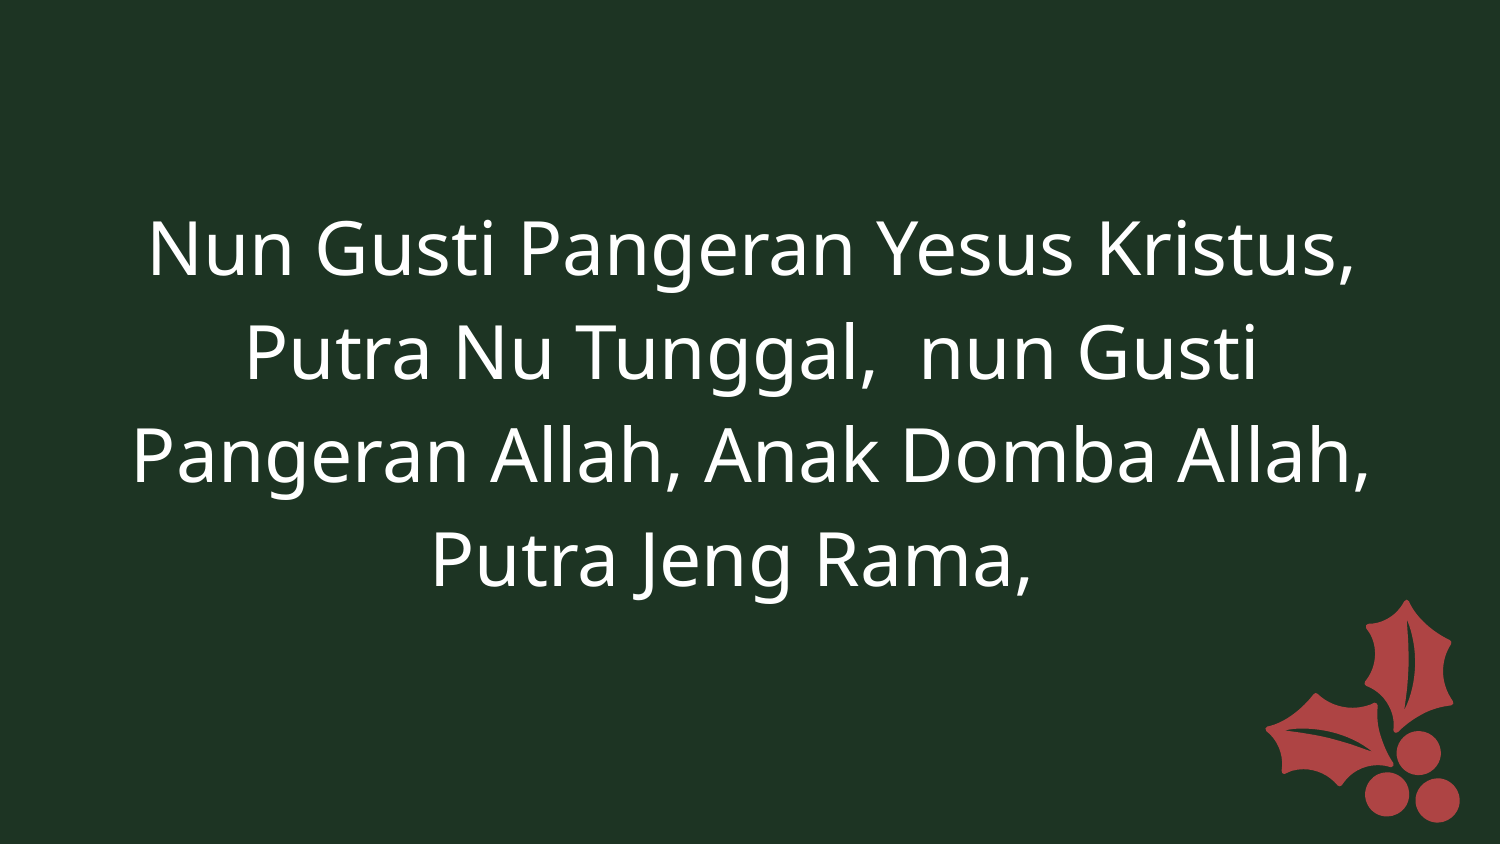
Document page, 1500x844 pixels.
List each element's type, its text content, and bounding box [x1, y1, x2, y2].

text_box Nun Gusti Pangeran Yesus Kristus, Putra Nu Tunggal, nun Gusti Pangeran Allah, Anak Domba Allah, Putra Jeng Rama, [49, 172, 1454, 673]
